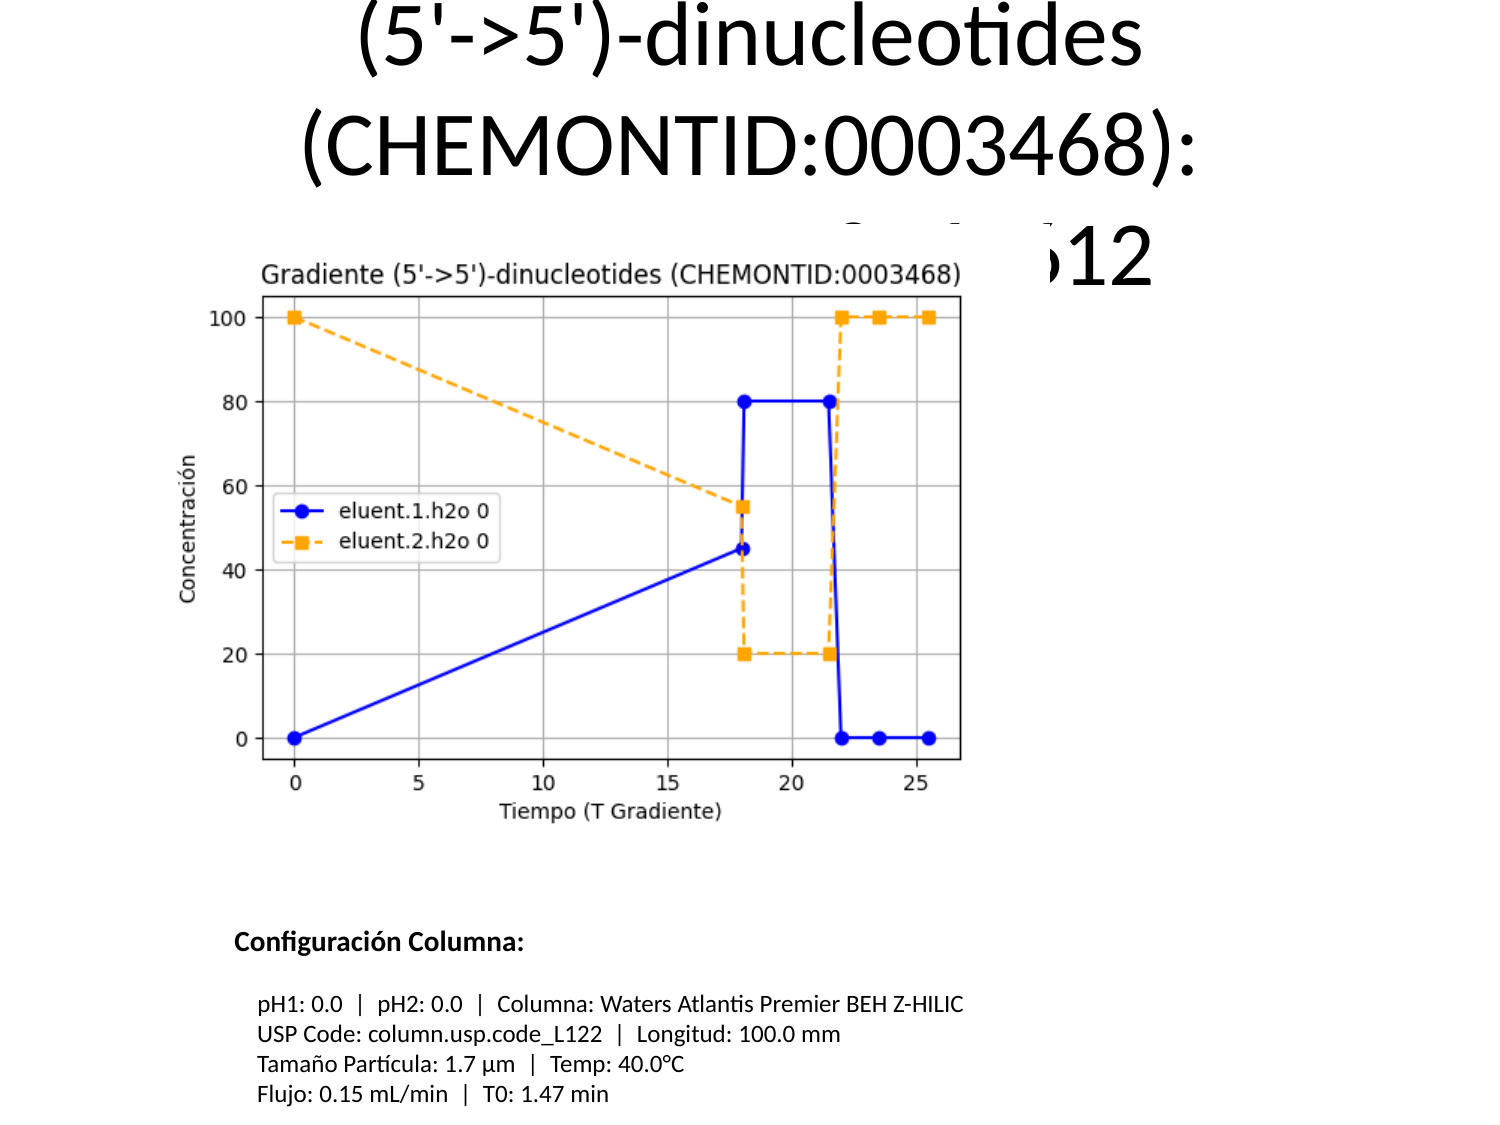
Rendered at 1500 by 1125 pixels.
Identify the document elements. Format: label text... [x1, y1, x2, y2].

title (5'->5')-dinucleotides (CHEMONTID:0003468): 0.4971777498161612 [75, 45, 1425, 233]
picture [149, 224, 1051, 826]
text_box Configuración Columna: pH1: 0.0 | pH2: 0.0 | Columna: Waters Atlantis Premier BEH Z-HILIC USP Code: column.usp.code_L122 | Longitud: 100.0 mm Tamaño Partícula: 1.7 µm | Temp: 40.0°C Flujo: 0.15 mL/min | T0: 1.47 min [219, 869, 981, 1125]
